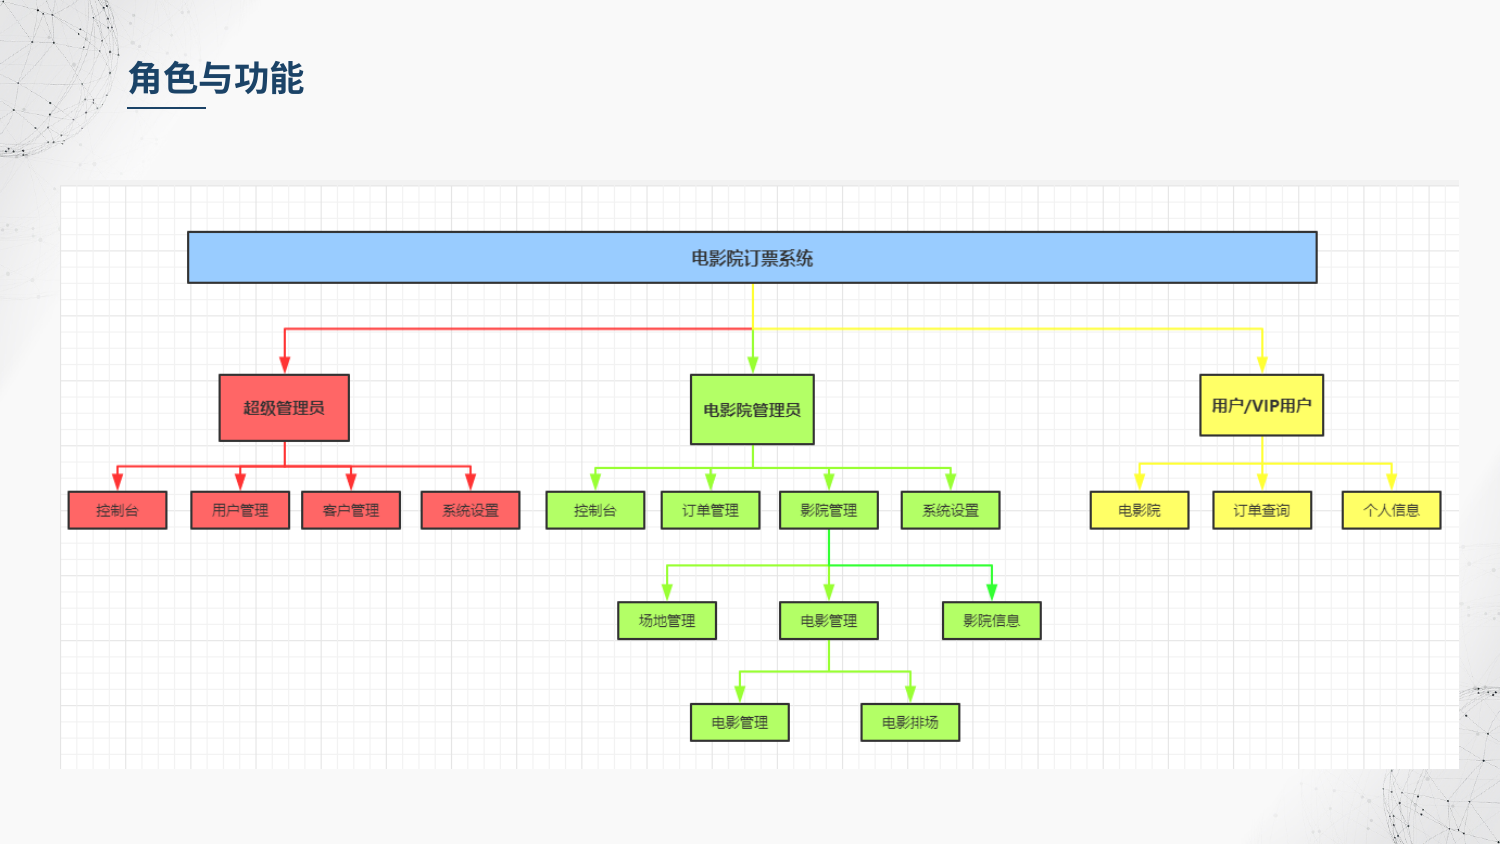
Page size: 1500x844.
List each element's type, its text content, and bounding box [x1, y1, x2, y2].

picture [0, 0, 1500, 844]
text_box 角色与功能 [116, 50, 488, 105]
